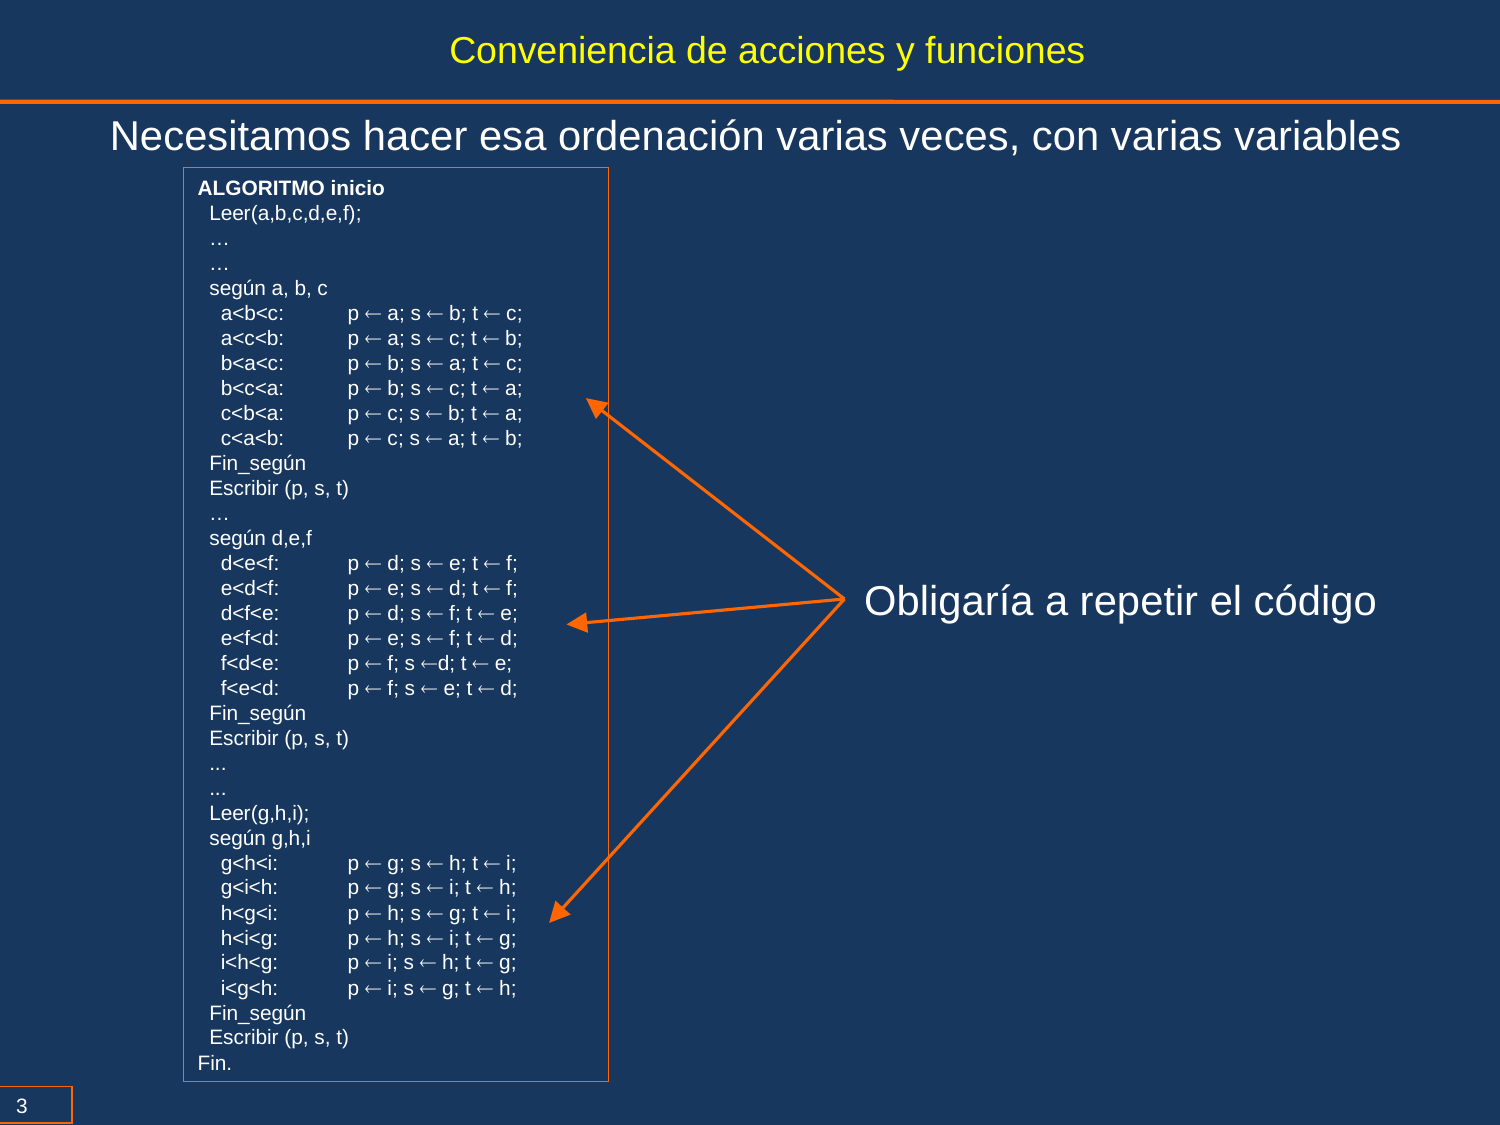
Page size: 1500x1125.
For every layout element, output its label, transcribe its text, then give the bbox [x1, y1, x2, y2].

text_box Conveniencia de acciones y funciones [434, 19, 1101, 79]
text_box Obligaría a repetir el código [849, 566, 1397, 632]
text_box Necesitamos hacer esa ordenación varias veces, con varias variables [29, 101, 1483, 167]
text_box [548, 599, 845, 924]
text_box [585, 397, 845, 598]
text_box ALGORITMO inicio Leer(a,b,c,d,e,f); … … según a, b, c a<b<c: p  a; s  b; t  c; a<c<b: p  a; s  c; t  b; b<a<c: p  b; s  a; t  c; b<c<a: p  b; s  c; t  a; c<b<a: p  c; s  b; t  a; c<a<b: p  c; s  a; t  b; Fin_según Escribir (p, s, t) … según d,e,f d<e<f: p  d; s  e; t  f; e<d<f: p  e; s  d; t  f; d<f<e: p  d; s  f; t  e; e<f<d: p  e; s  f; t  d; f<d<e: p  f; s d; t  e; f<e<d: p  f; s  e; t  d; Fin_según Escribir (p, s, t) ... ... Leer(g,h,i); según g,h,i g<h<i: p  g; s  h; t  i; g<i<h: p  g; s  i; t  h; h<g<i: p  h; s  g; t  i; h<i<g: p  h; s  i; t  g; i<h<g: p  i; s  h; t  g; i<g<h: p  i; s  g; t  h; Fin_según Escribir (p, s, t) Fin. [183, 167, 609, 1082]
